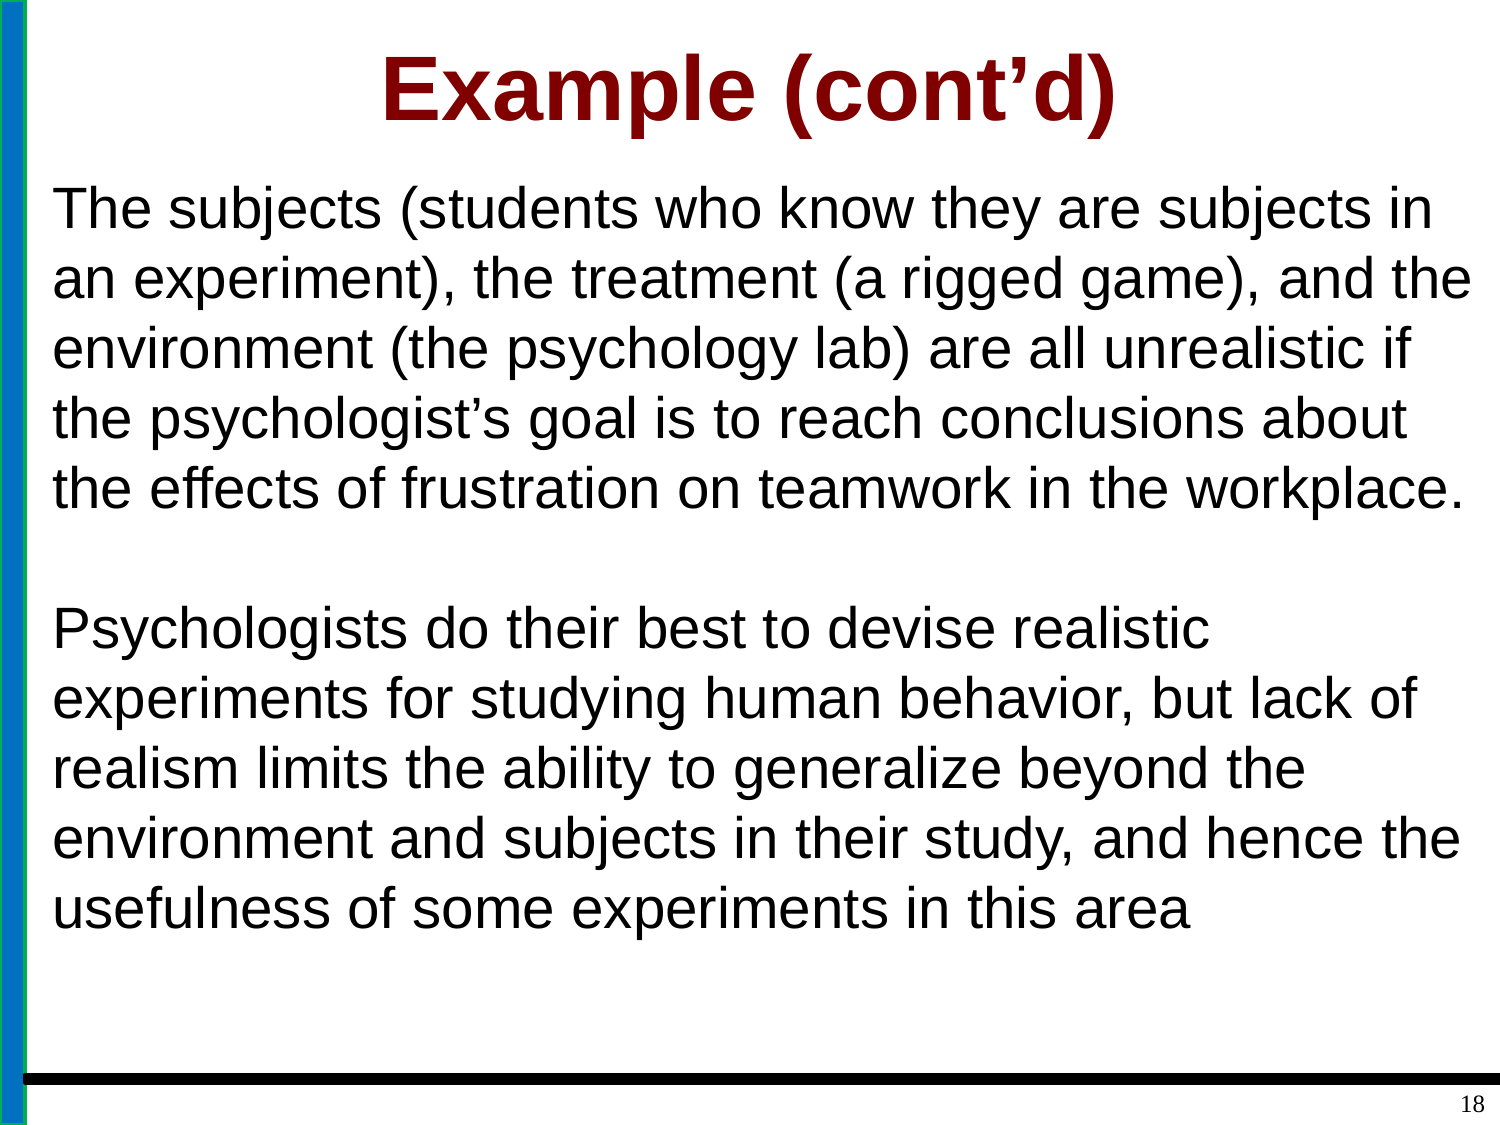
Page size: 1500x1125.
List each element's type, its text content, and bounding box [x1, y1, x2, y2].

text_box The subjects (students who know they are subjects in an experiment), the treatment (a rigged game), and the environment (the psychology lab) are all unrealistic if the psychologist’s goal is to reach conclusions about the effects of frustration on teamwork in the workplace. Psychologists do their best to devise realistic experiments for studying human behavior, but lack of realism limits the ability to generalize beyond the environment and subjects in their study, and hence the usefulness of some experiments in this area [37, 162, 1500, 948]
title Example (cont’d) [74, 44, 1426, 162]
